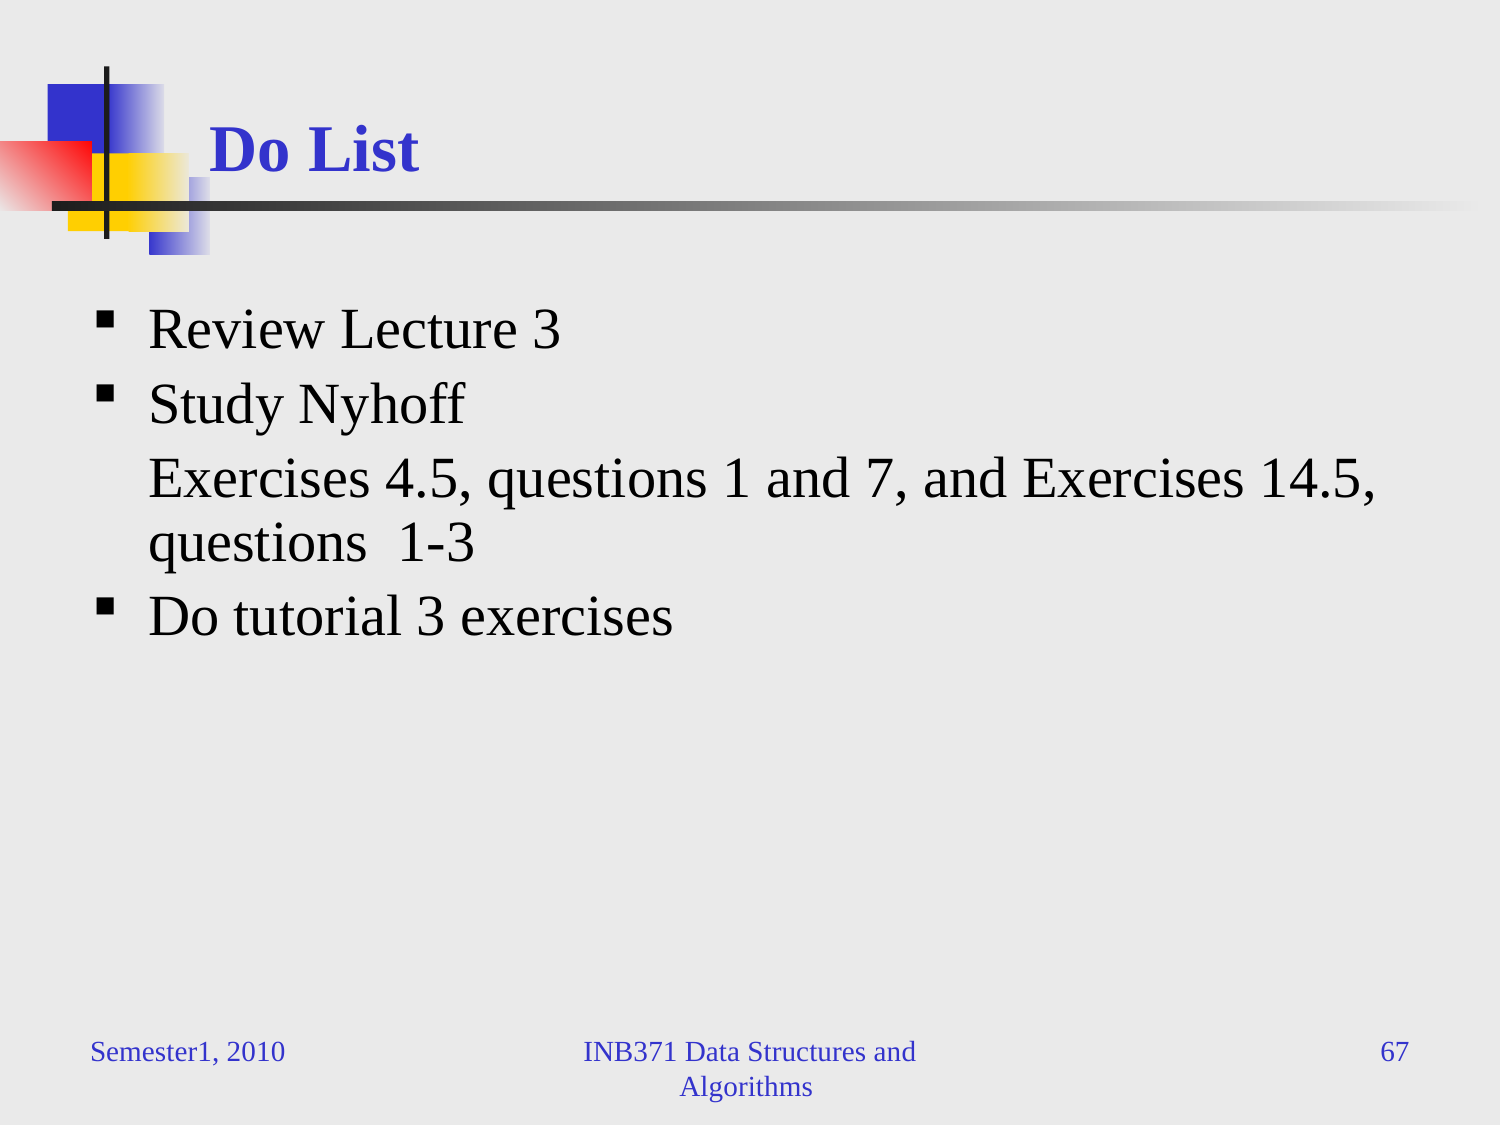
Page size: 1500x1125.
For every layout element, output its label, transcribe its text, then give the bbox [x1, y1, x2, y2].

title Do List [194, 30, 1454, 193]
slide_number 67 [1074, 1024, 1426, 1103]
slide_number Semester1, 2010 [74, 1024, 426, 1103]
list Review Lecture 3 Study Nyhoff Exercises 4.5, questions 1 and 7, and Exercises 14.5, questions 1-3 Do tutorial 3 exercises [76, 290, 1400, 1012]
footer INB371 Data Structures and Algorithms [512, 1024, 988, 1103]
